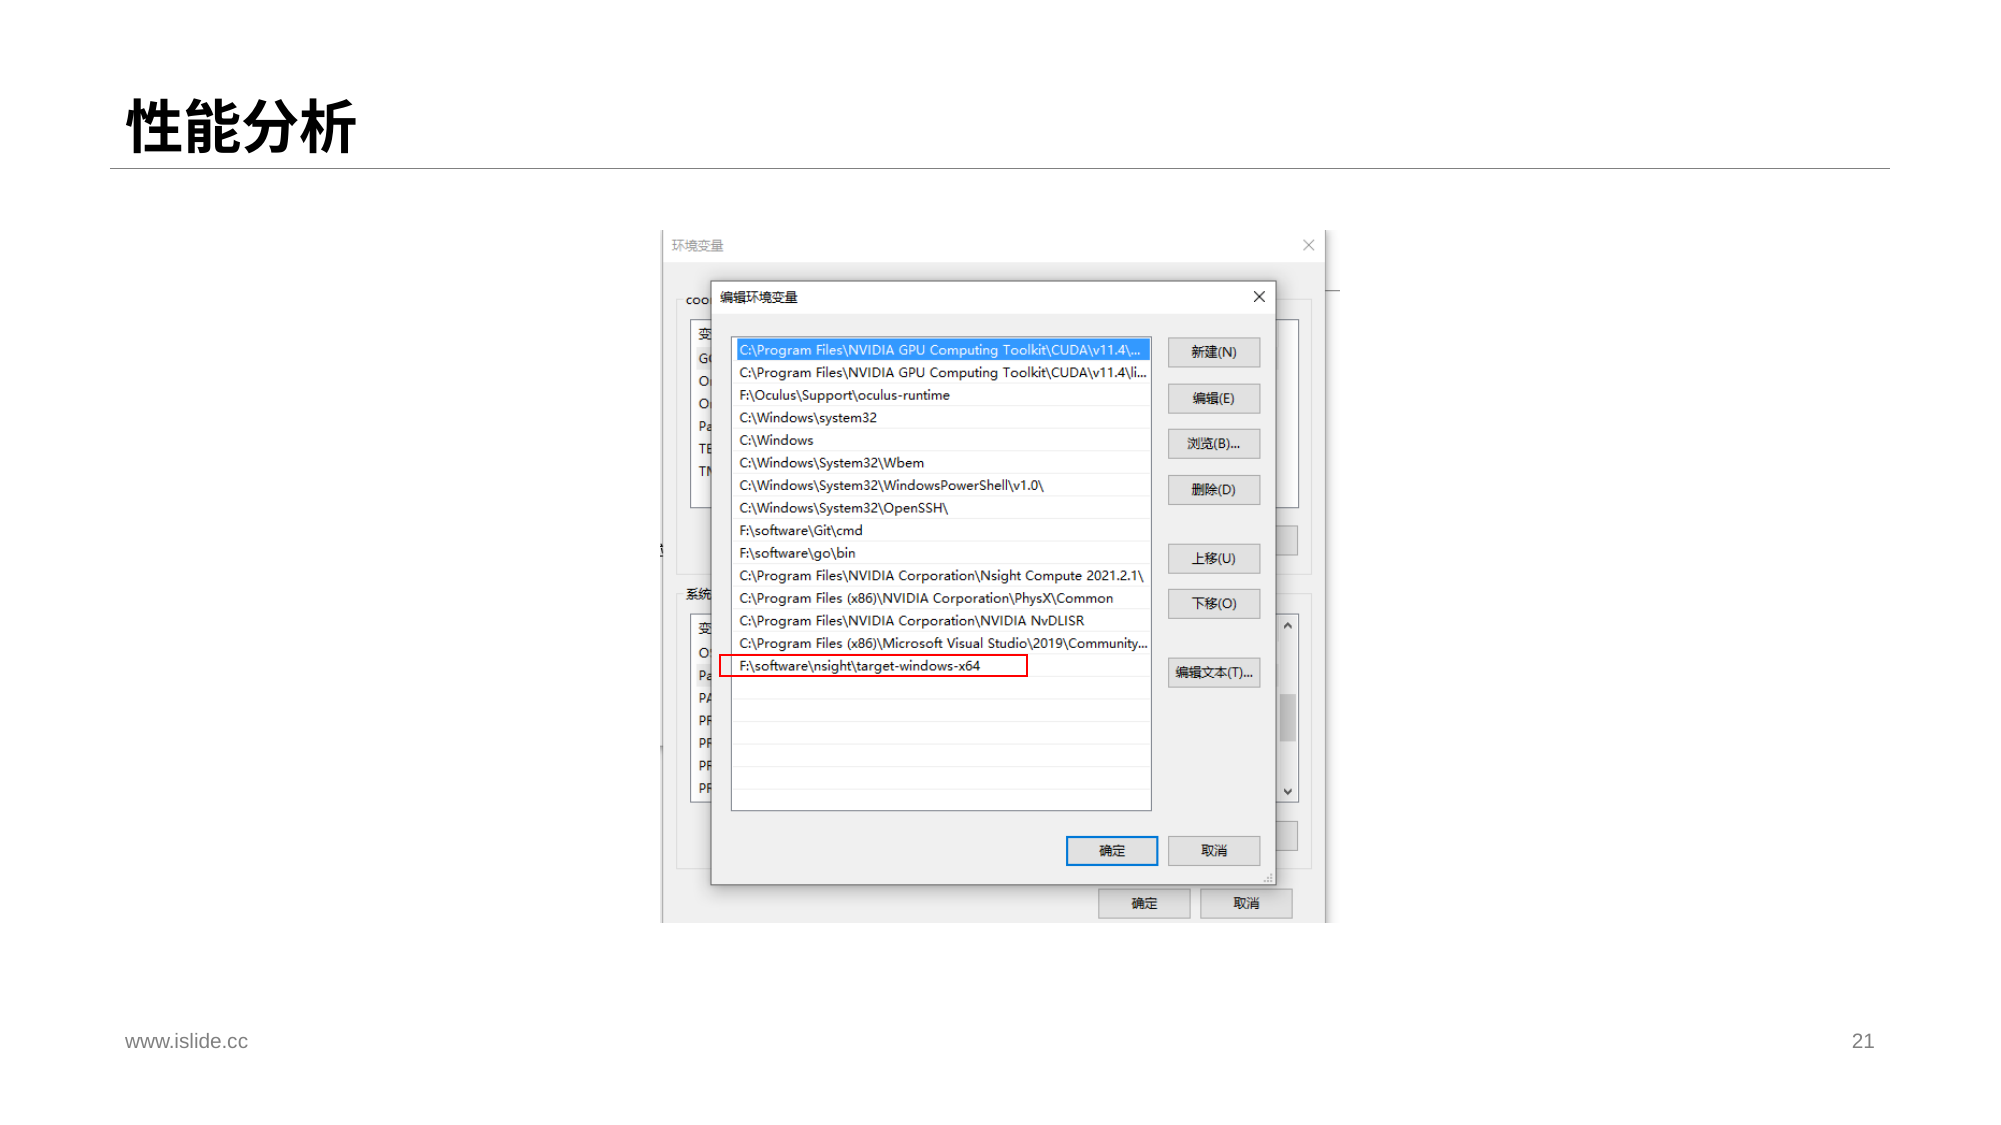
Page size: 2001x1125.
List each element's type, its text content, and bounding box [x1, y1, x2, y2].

footer www.islide.cc [109, 1023, 790, 1058]
picture [660, 230, 1340, 923]
title 性能分析 [109, 0, 1890, 169]
slide_number 21 [1412, 1023, 1890, 1058]
